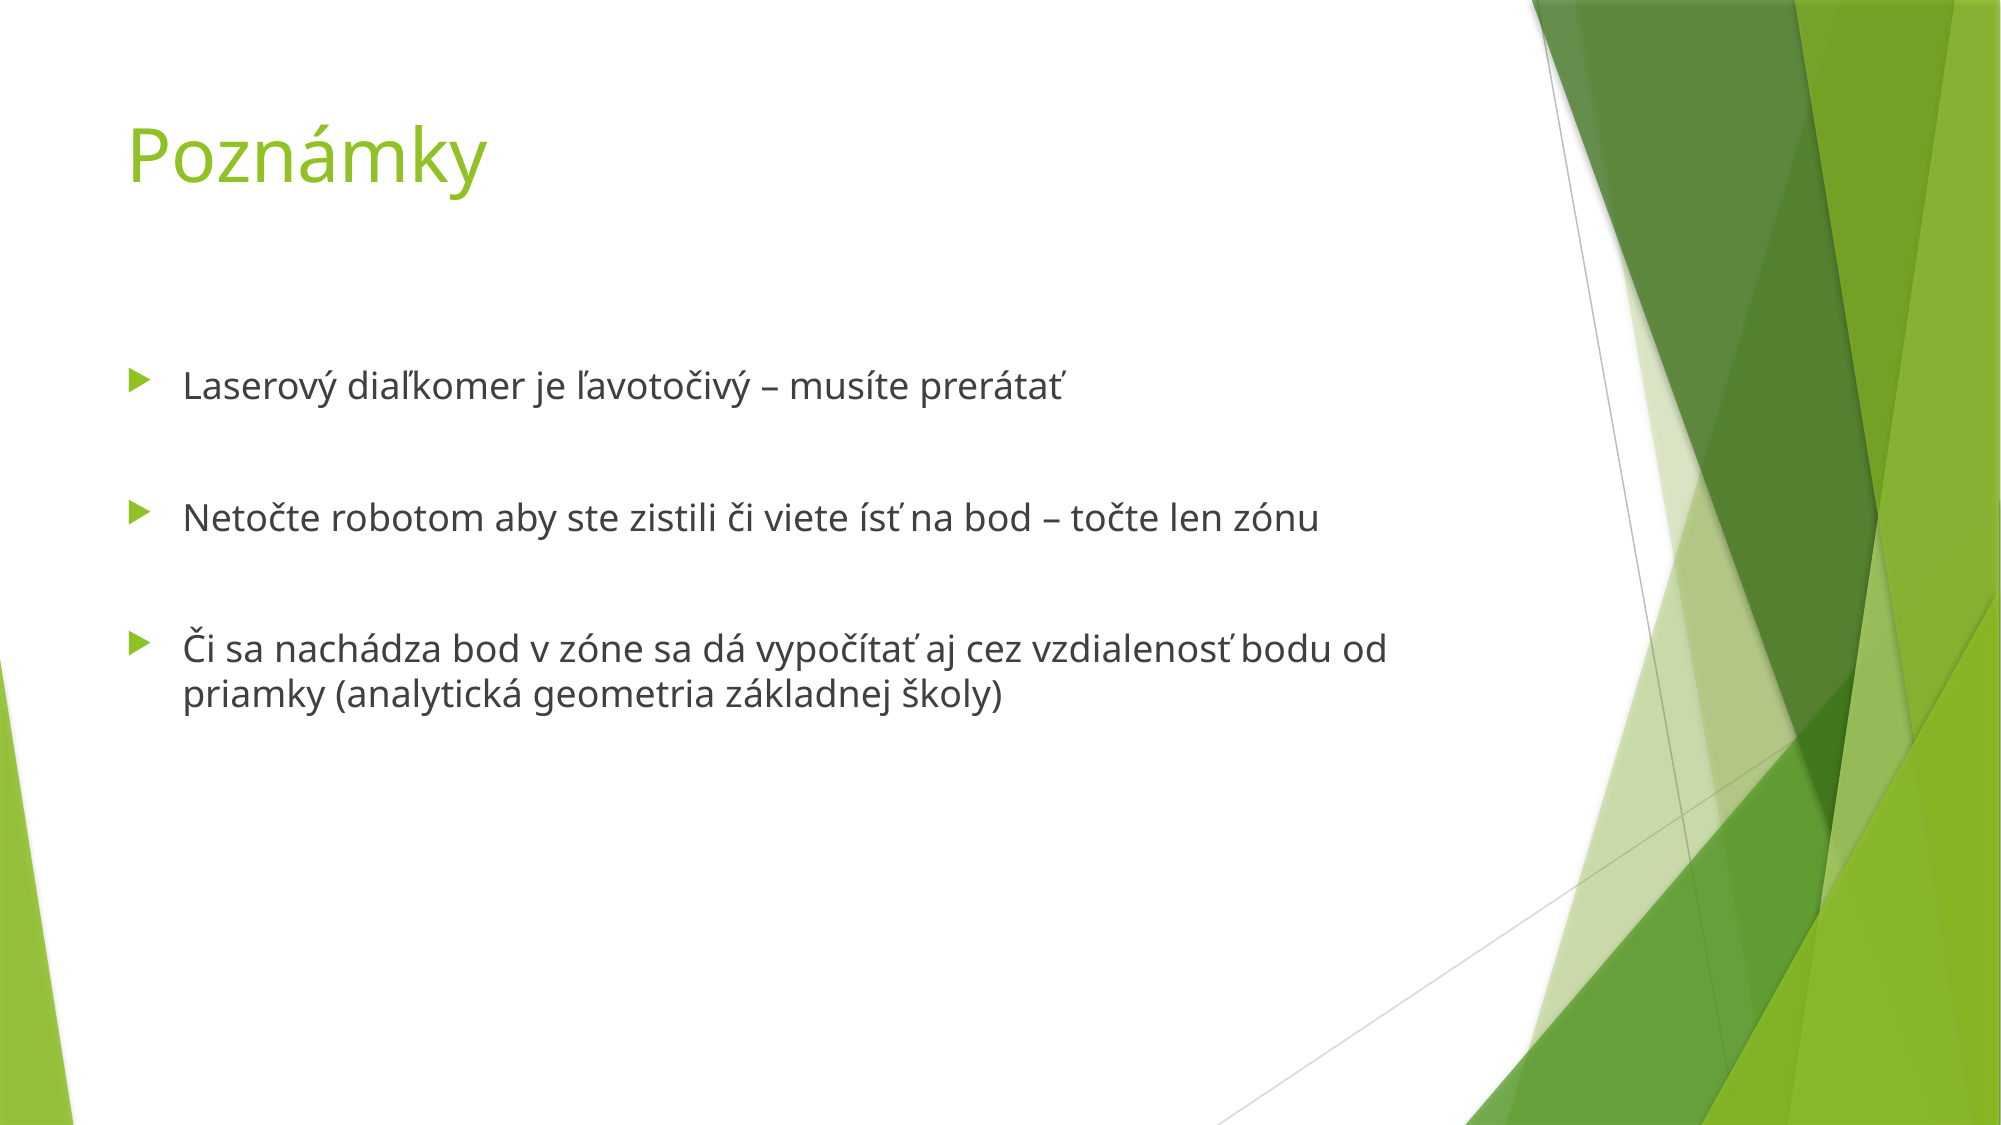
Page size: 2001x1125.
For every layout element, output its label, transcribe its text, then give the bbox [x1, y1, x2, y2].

title Poznámky [111, 99, 1522, 317]
list Laserový diaľkomer je ľavotočivý – musíte prerátať Netočte robotom aby ste zistili či viete ísť na bod – točte len zónu Či sa nachádza bod v zóne sa dá vypočítať aj cez vzdialenosť bodu od priamky (analytická geometria základnej školy) [111, 354, 1522, 992]
